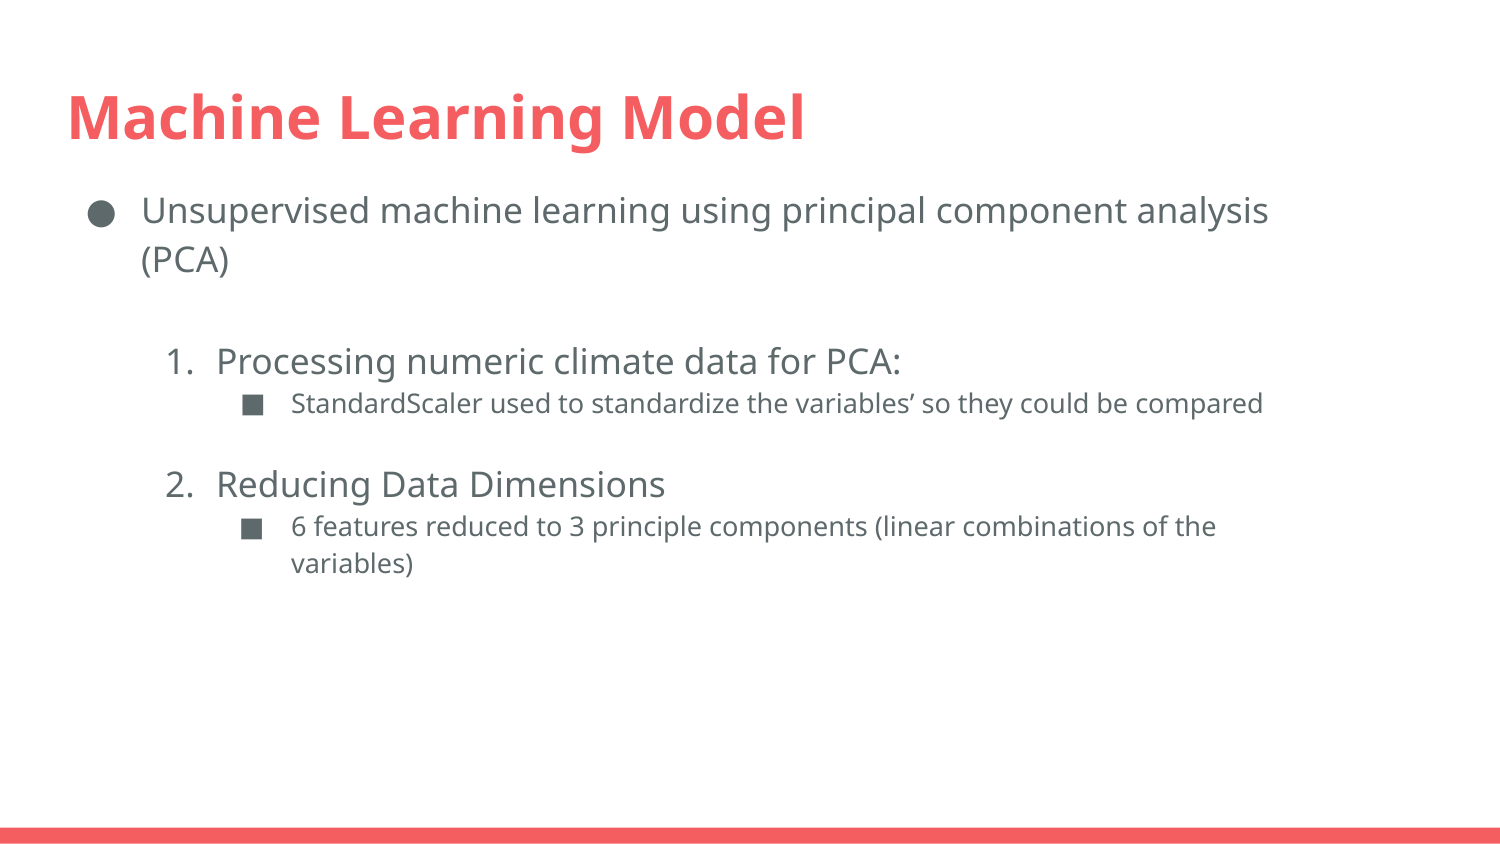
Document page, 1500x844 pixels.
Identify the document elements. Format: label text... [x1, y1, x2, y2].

title Machine Learning Model [51, 64, 1449, 167]
list Unsupervised machine learning using principal component analysis (PCA) Processing numeric climate data for PCA: StandardScaler used to standardize the variables’ so they could be compared Reducing Data Dimensions 6 features reduced to 3 principle components (linear combinations of the variables) [51, 167, 1310, 750]
